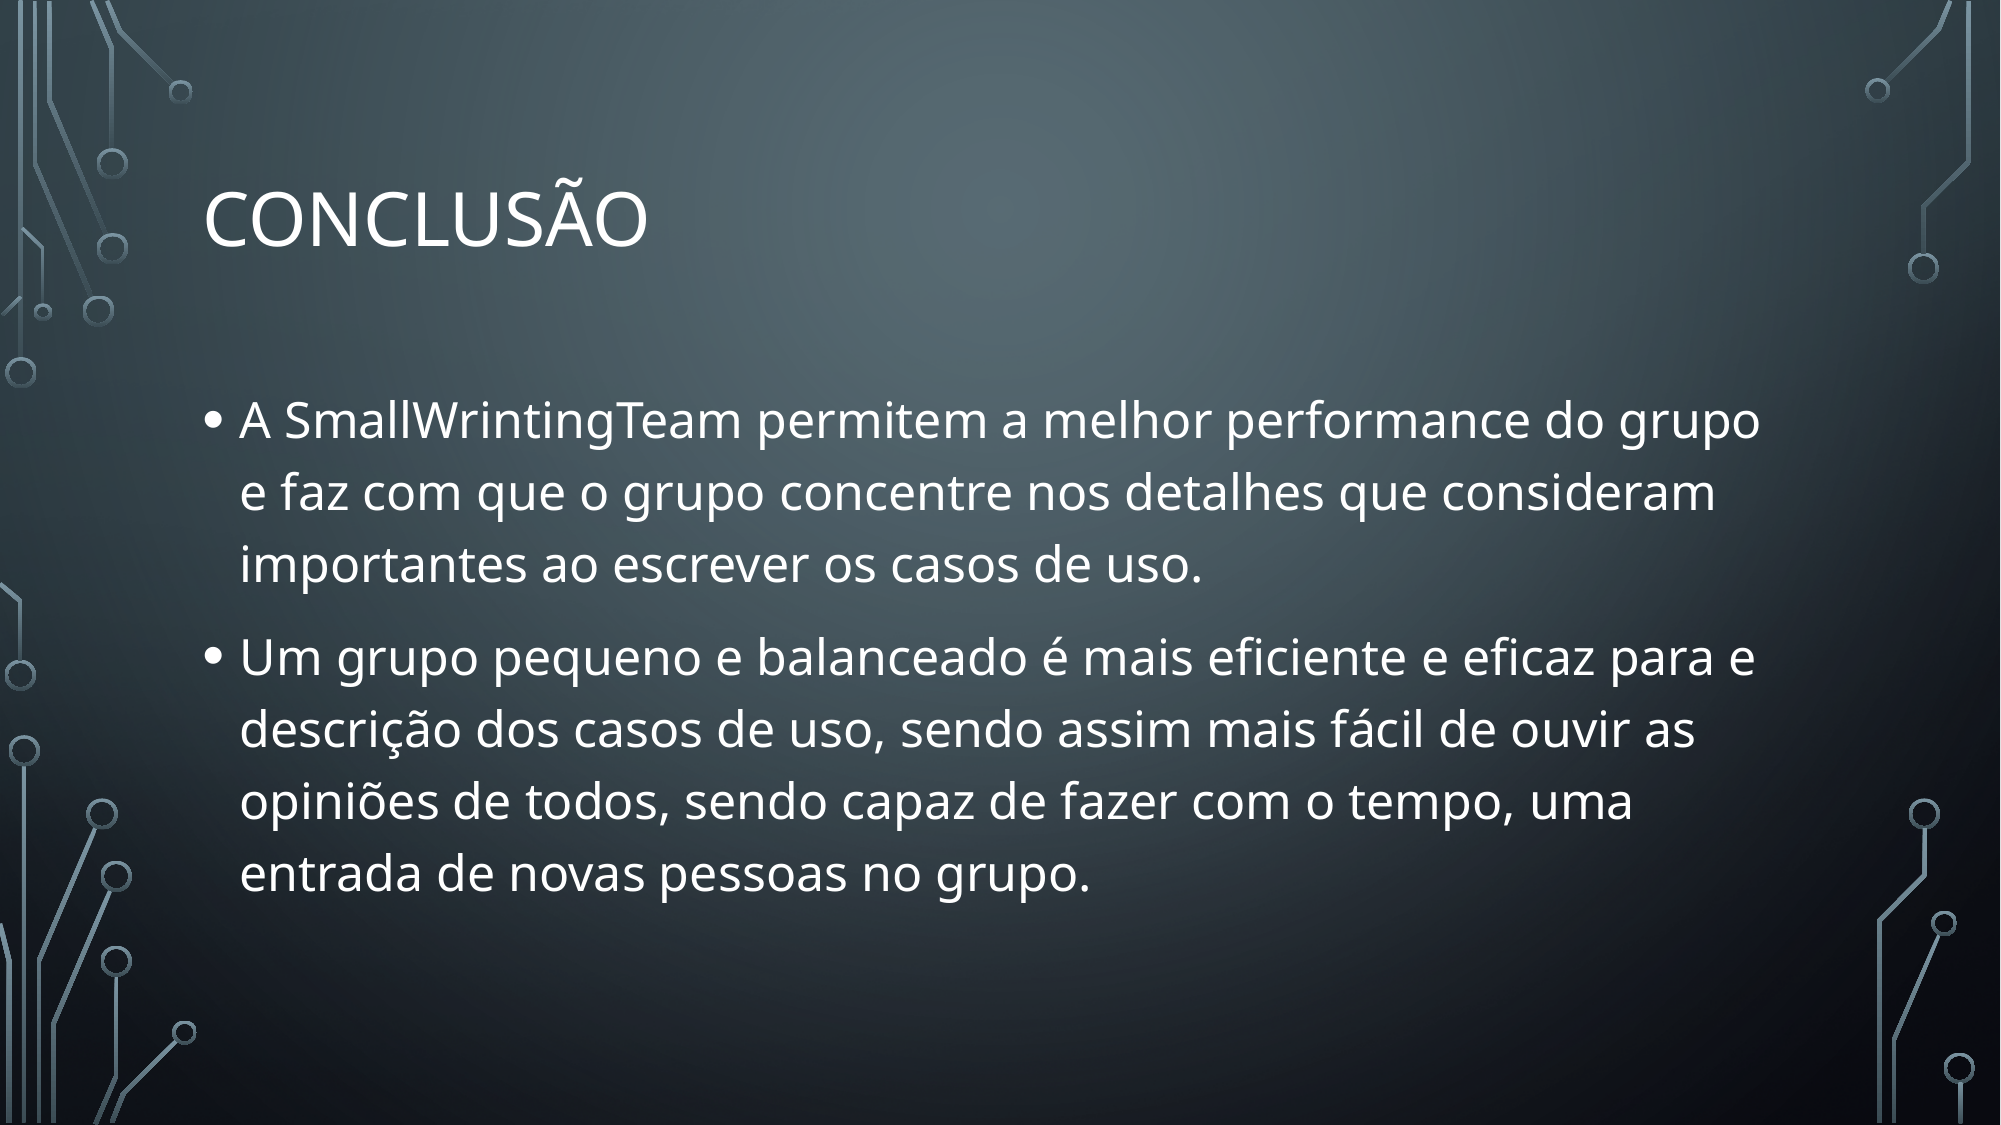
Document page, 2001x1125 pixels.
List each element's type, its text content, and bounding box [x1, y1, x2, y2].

list A SmallWrintingTeam permitem a melhor performance do grupo e faz com que o grupo concentre nos detalhes que consideram importantes ao escrever os casos de uso. Um grupo pequeno e balanceado é mais eficiente e eficaz para e descrição dos casos de uso, sendo assim mais fácil de ouvir as opiniões de todos, sendo capaz de fazer com o tempo, uma entrada de novas pessoas no grupo. [187, 369, 1813, 950]
title Conclusão [187, 101, 1813, 344]
